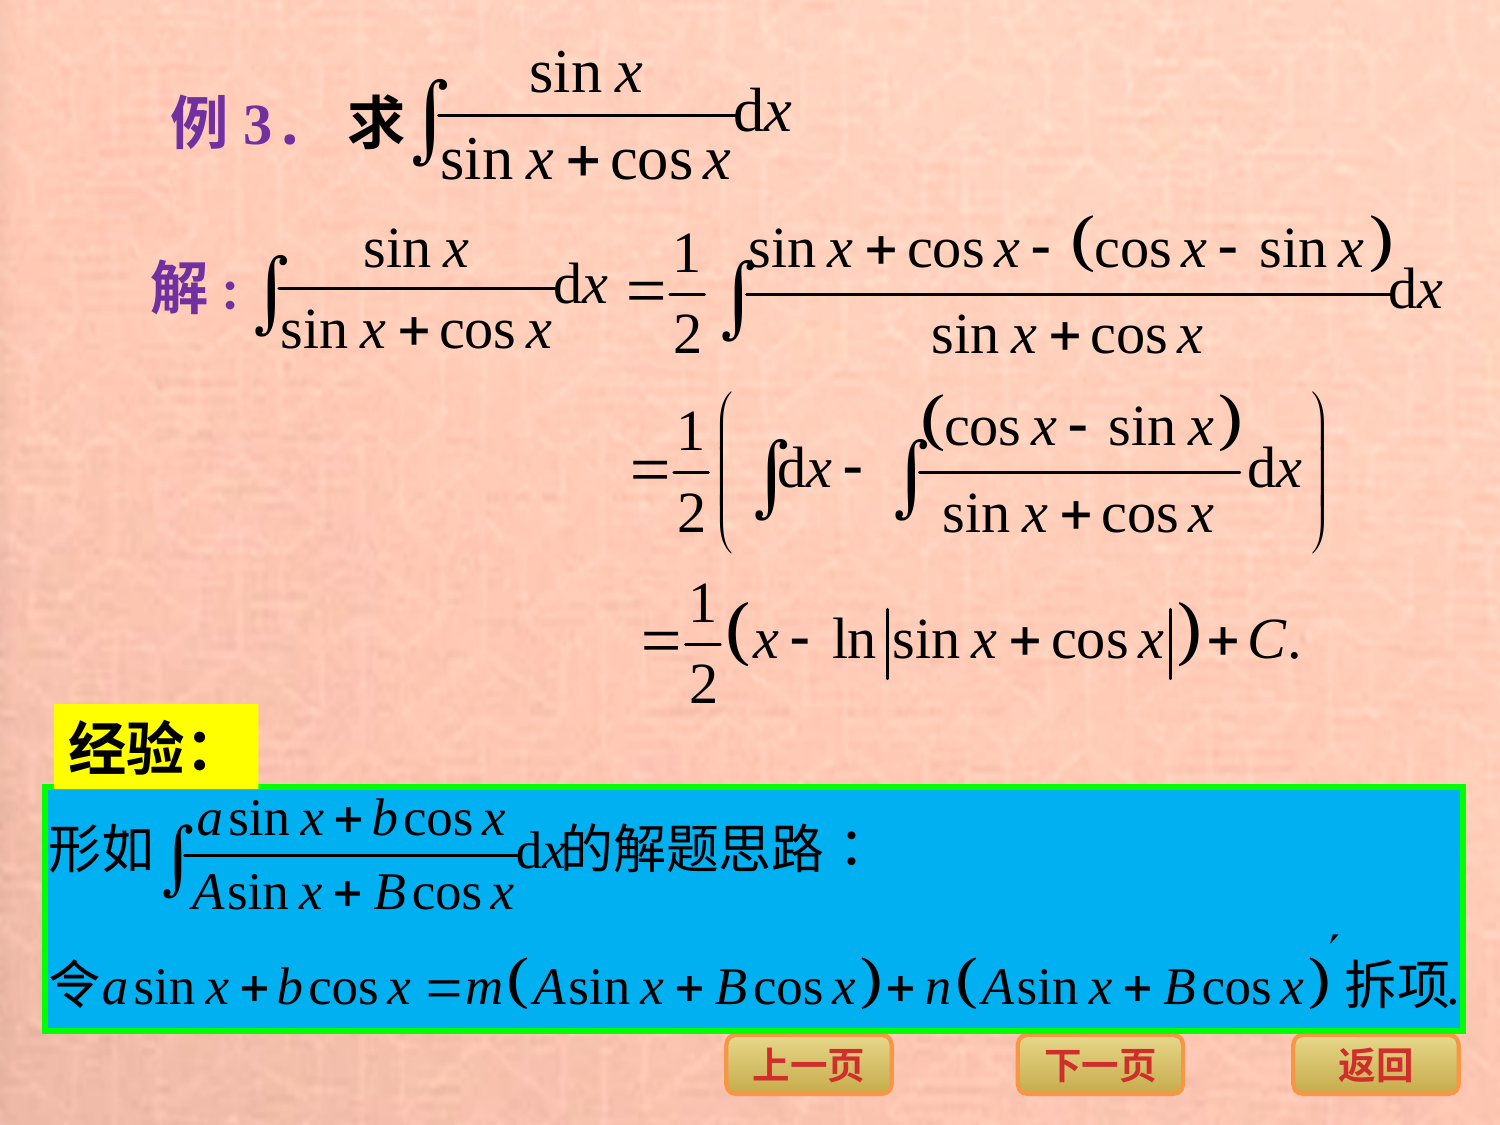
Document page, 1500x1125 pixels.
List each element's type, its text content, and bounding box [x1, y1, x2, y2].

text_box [399, 39, 796, 186]
text_box 解: [135, 244, 236, 329]
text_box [241, 217, 613, 356]
picture [0, 0, 1500, 1125]
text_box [241, 572, 1303, 709]
text_box 例3. 求 [156, 78, 394, 164]
text_box 经验： [53, 704, 259, 788]
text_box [47, 789, 1461, 1029]
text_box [229, 387, 1335, 559]
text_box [619, 212, 1448, 362]
